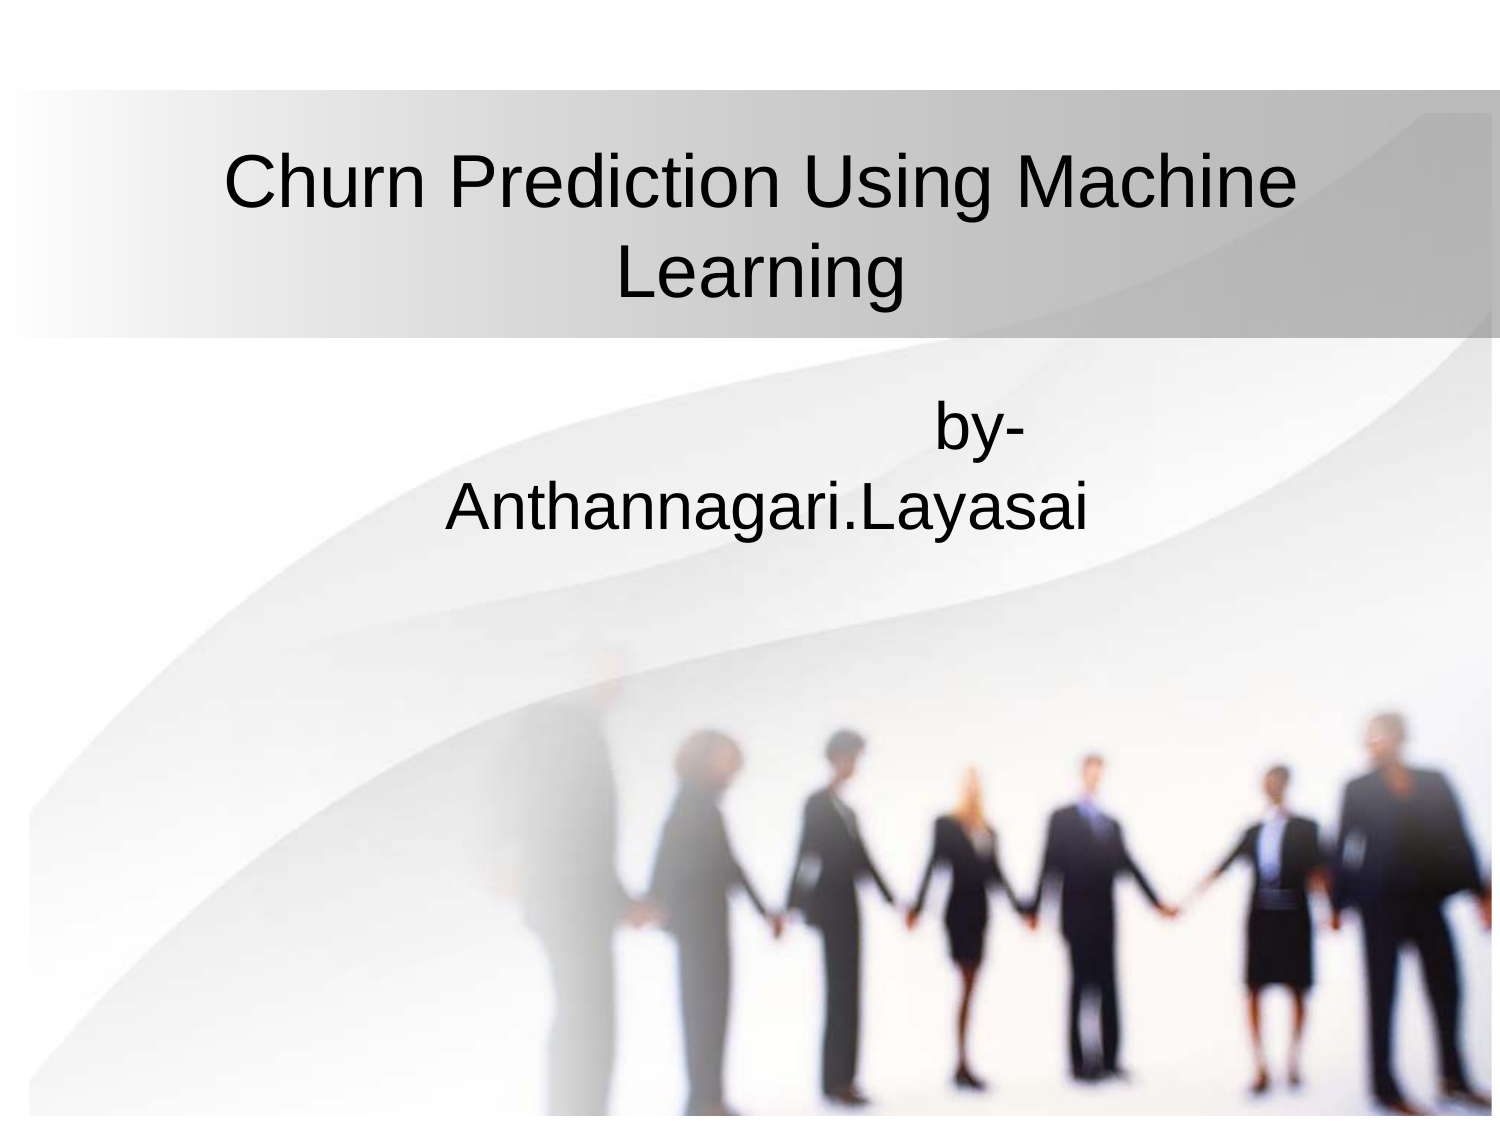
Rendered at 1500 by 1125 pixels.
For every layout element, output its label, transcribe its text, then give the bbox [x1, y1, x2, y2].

subtitle by-Anthannagari.Layasai [312, 408, 1223, 610]
title Churn Prediction Using Machine Learning [123, 101, 1400, 344]
picture [29, 338, 1492, 1116]
